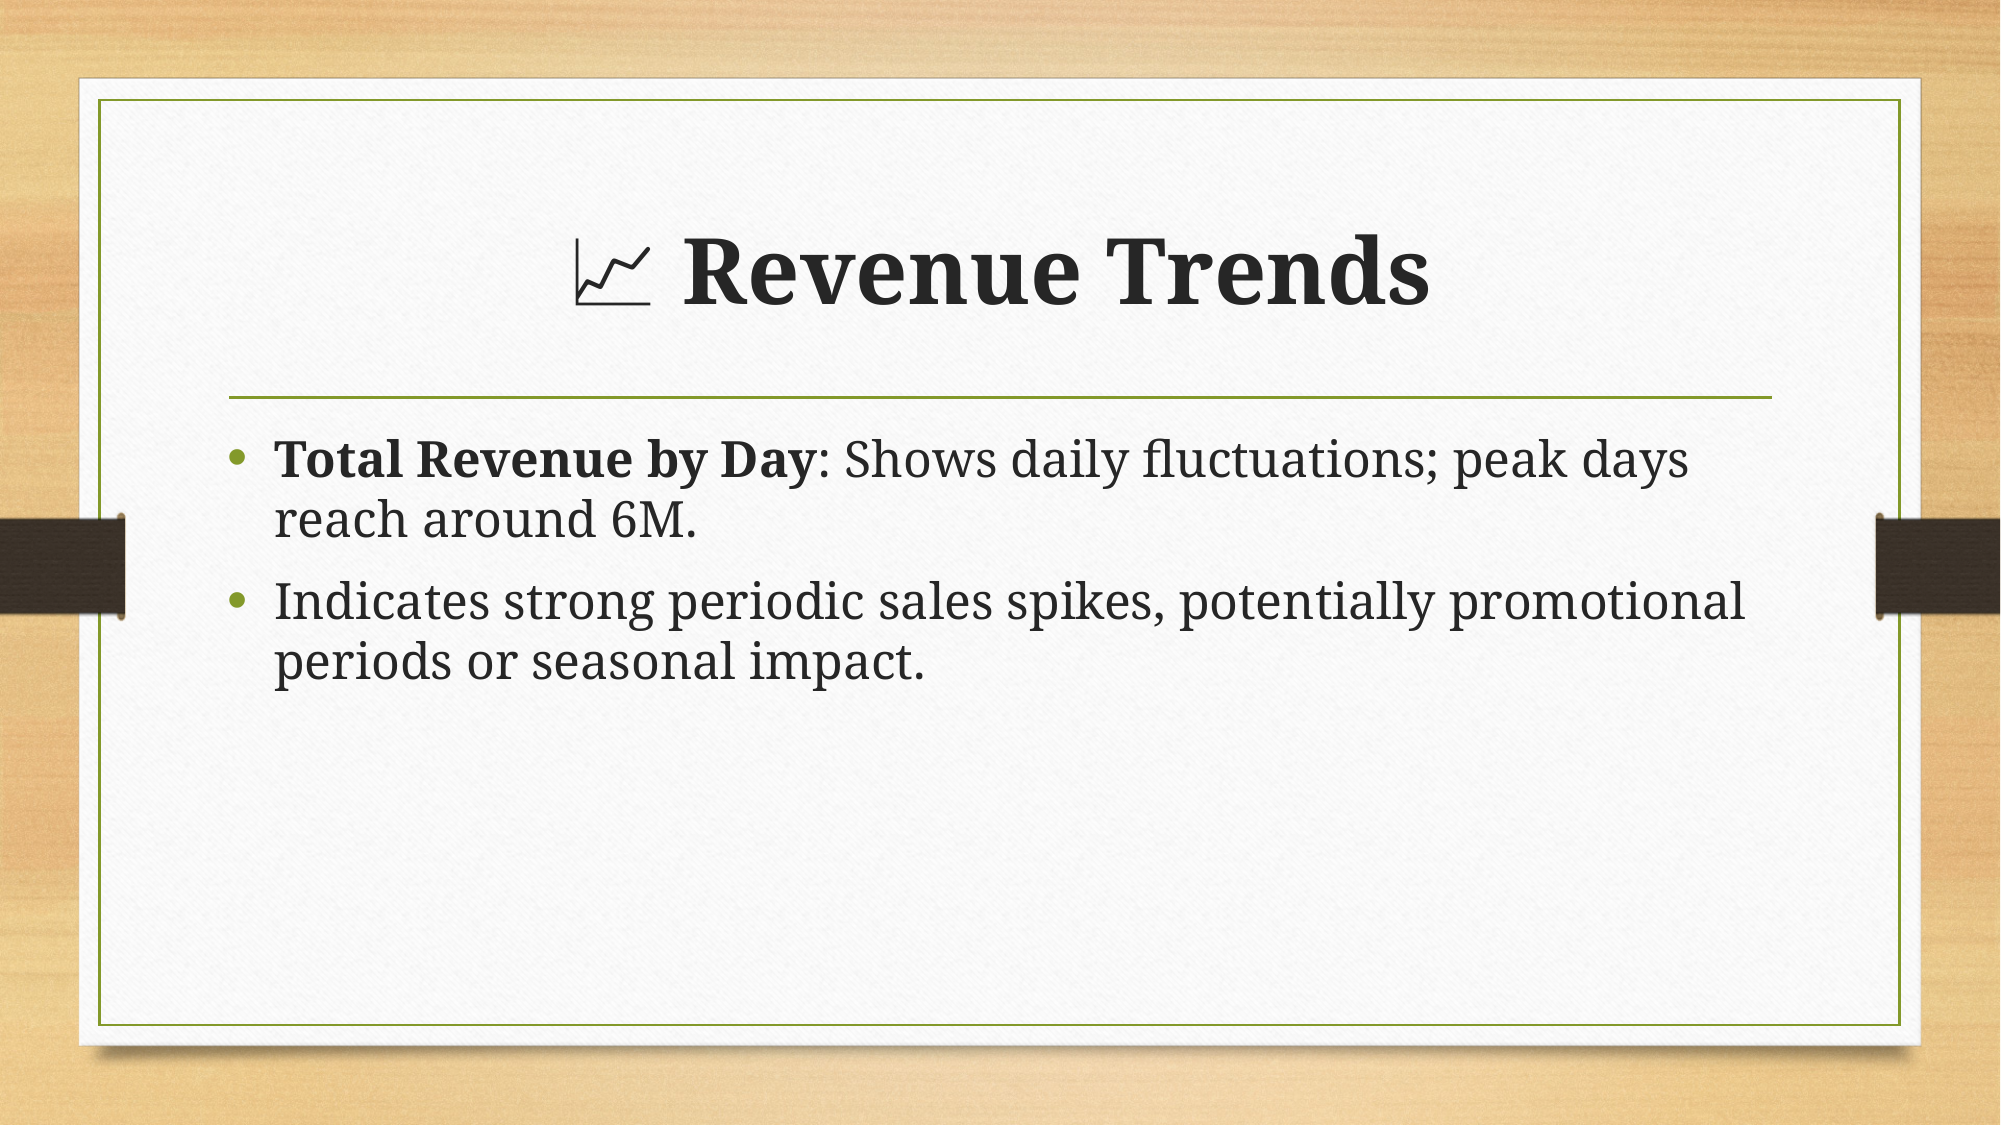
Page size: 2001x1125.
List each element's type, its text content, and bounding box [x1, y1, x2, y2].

picture [0, 0, 2001, 1125]
list Total Revenue by Day: Shows daily fluctuations; peak days reach around 6M. Indicates strong periodic sales spikes, potentially promotional periods or seasonal impact. [212, 419, 1788, 964]
title 📈 Revenue Trends [212, 161, 1788, 375]
